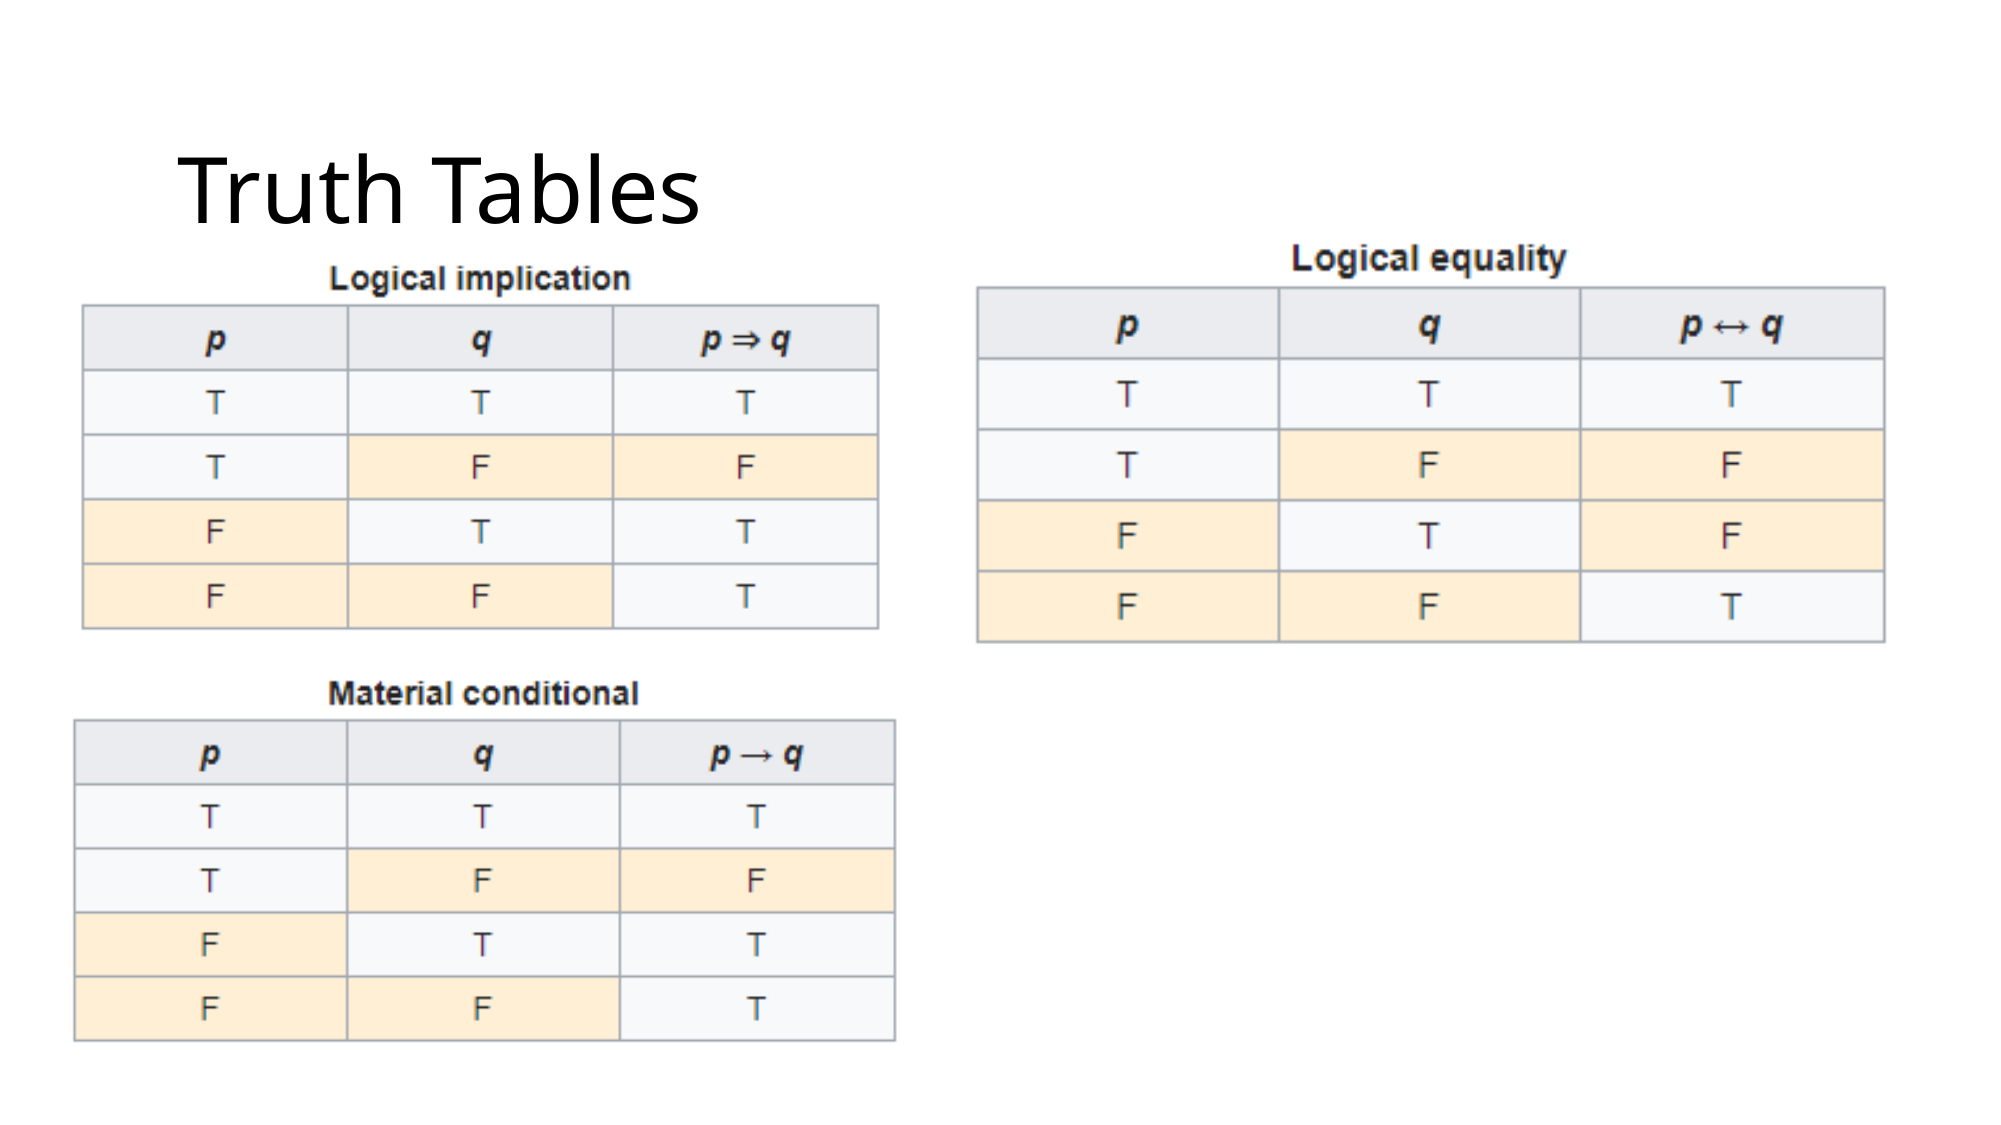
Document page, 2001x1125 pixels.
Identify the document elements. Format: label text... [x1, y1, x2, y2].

text_box Truth Tables [162, 84, 1888, 303]
picture [48, 670, 911, 1059]
picture [37, 238, 911, 647]
picture [964, 219, 1918, 665]
